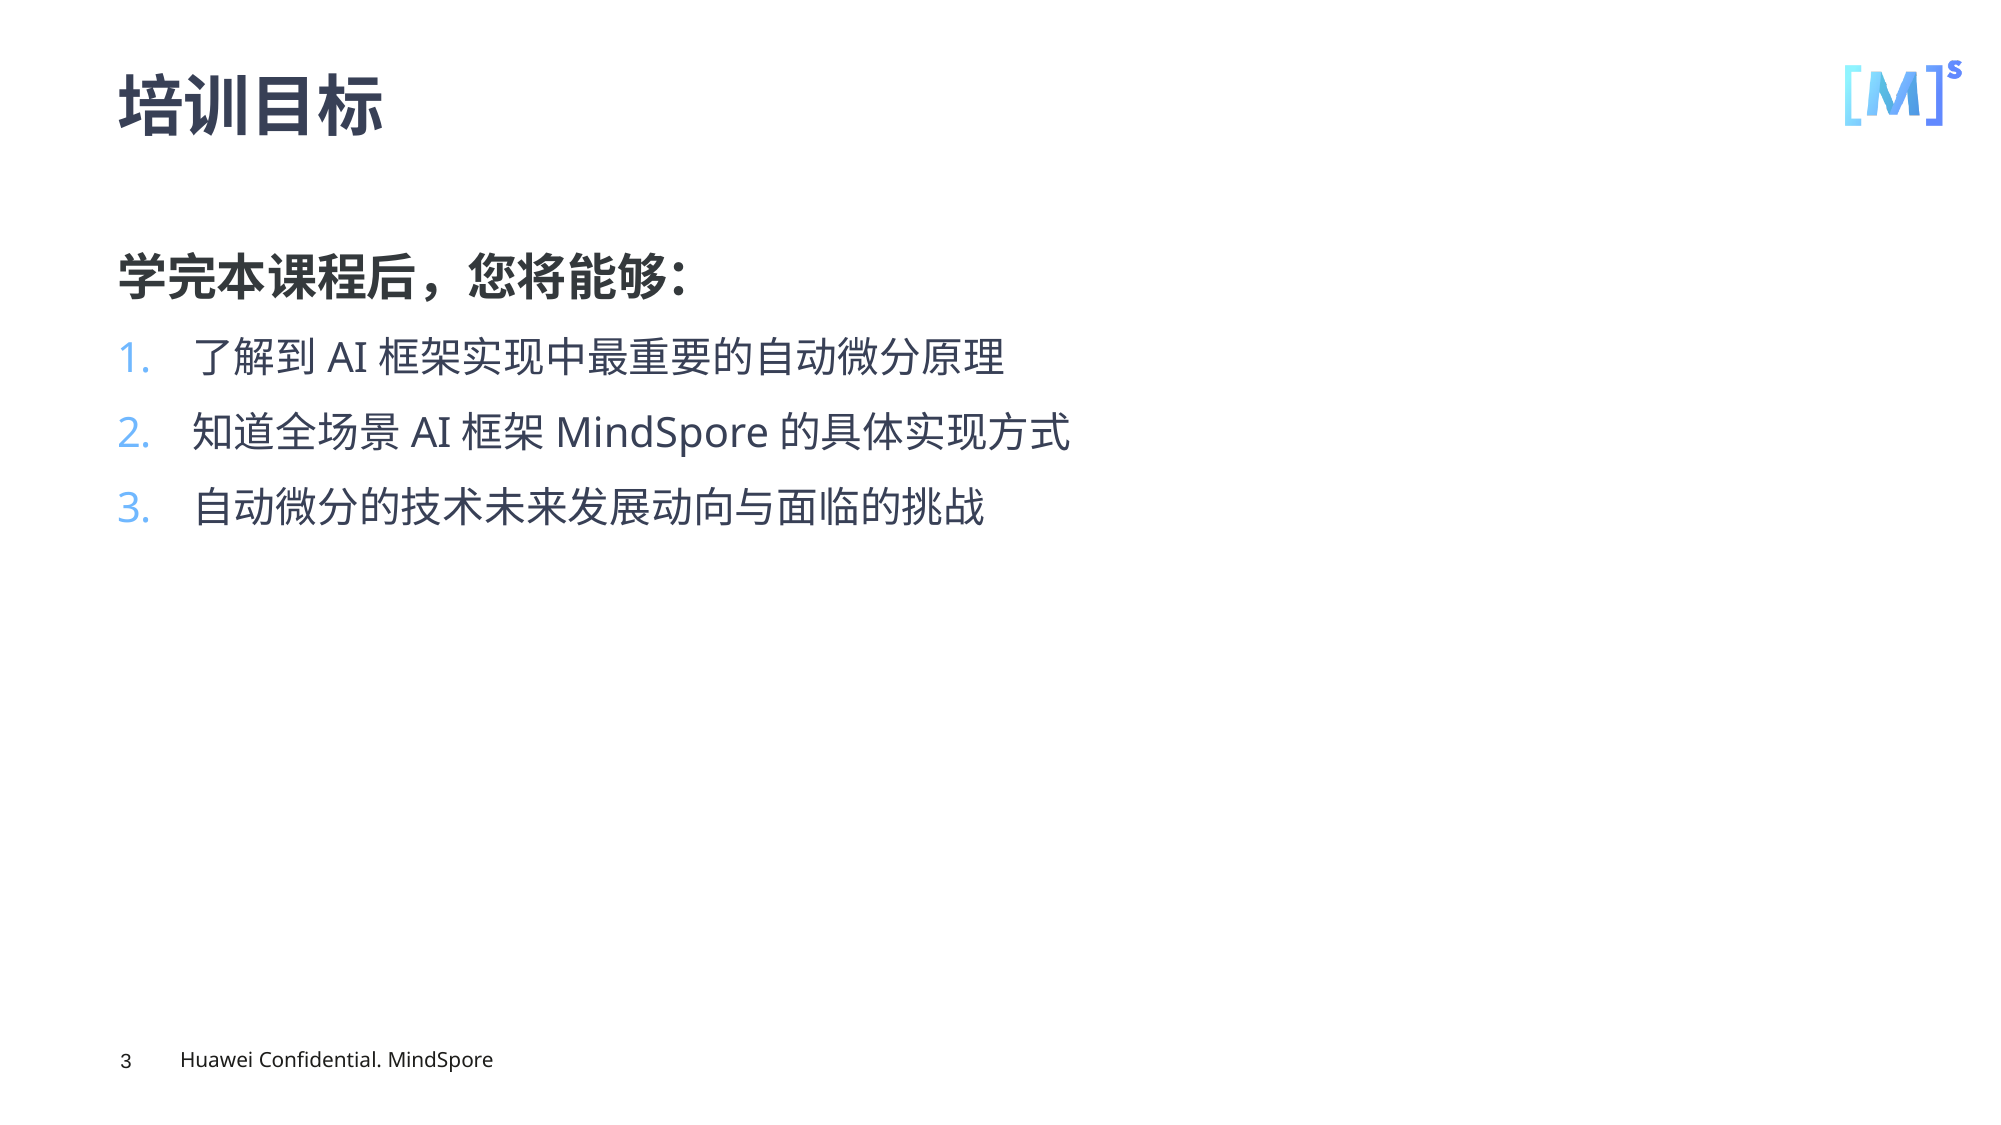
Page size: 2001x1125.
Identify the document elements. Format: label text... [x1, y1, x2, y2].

title 培训目标 [102, 56, 1901, 154]
list 学完本课程后，您将能够： 了解到AI框架实现中最重要的自动微分原理 知道全场景AI框架MindSpore的具体实现方式 自动微分的技术未来发展动向与面临的挑战 [102, 208, 1901, 951]
picture [1827, 50, 1967, 138]
